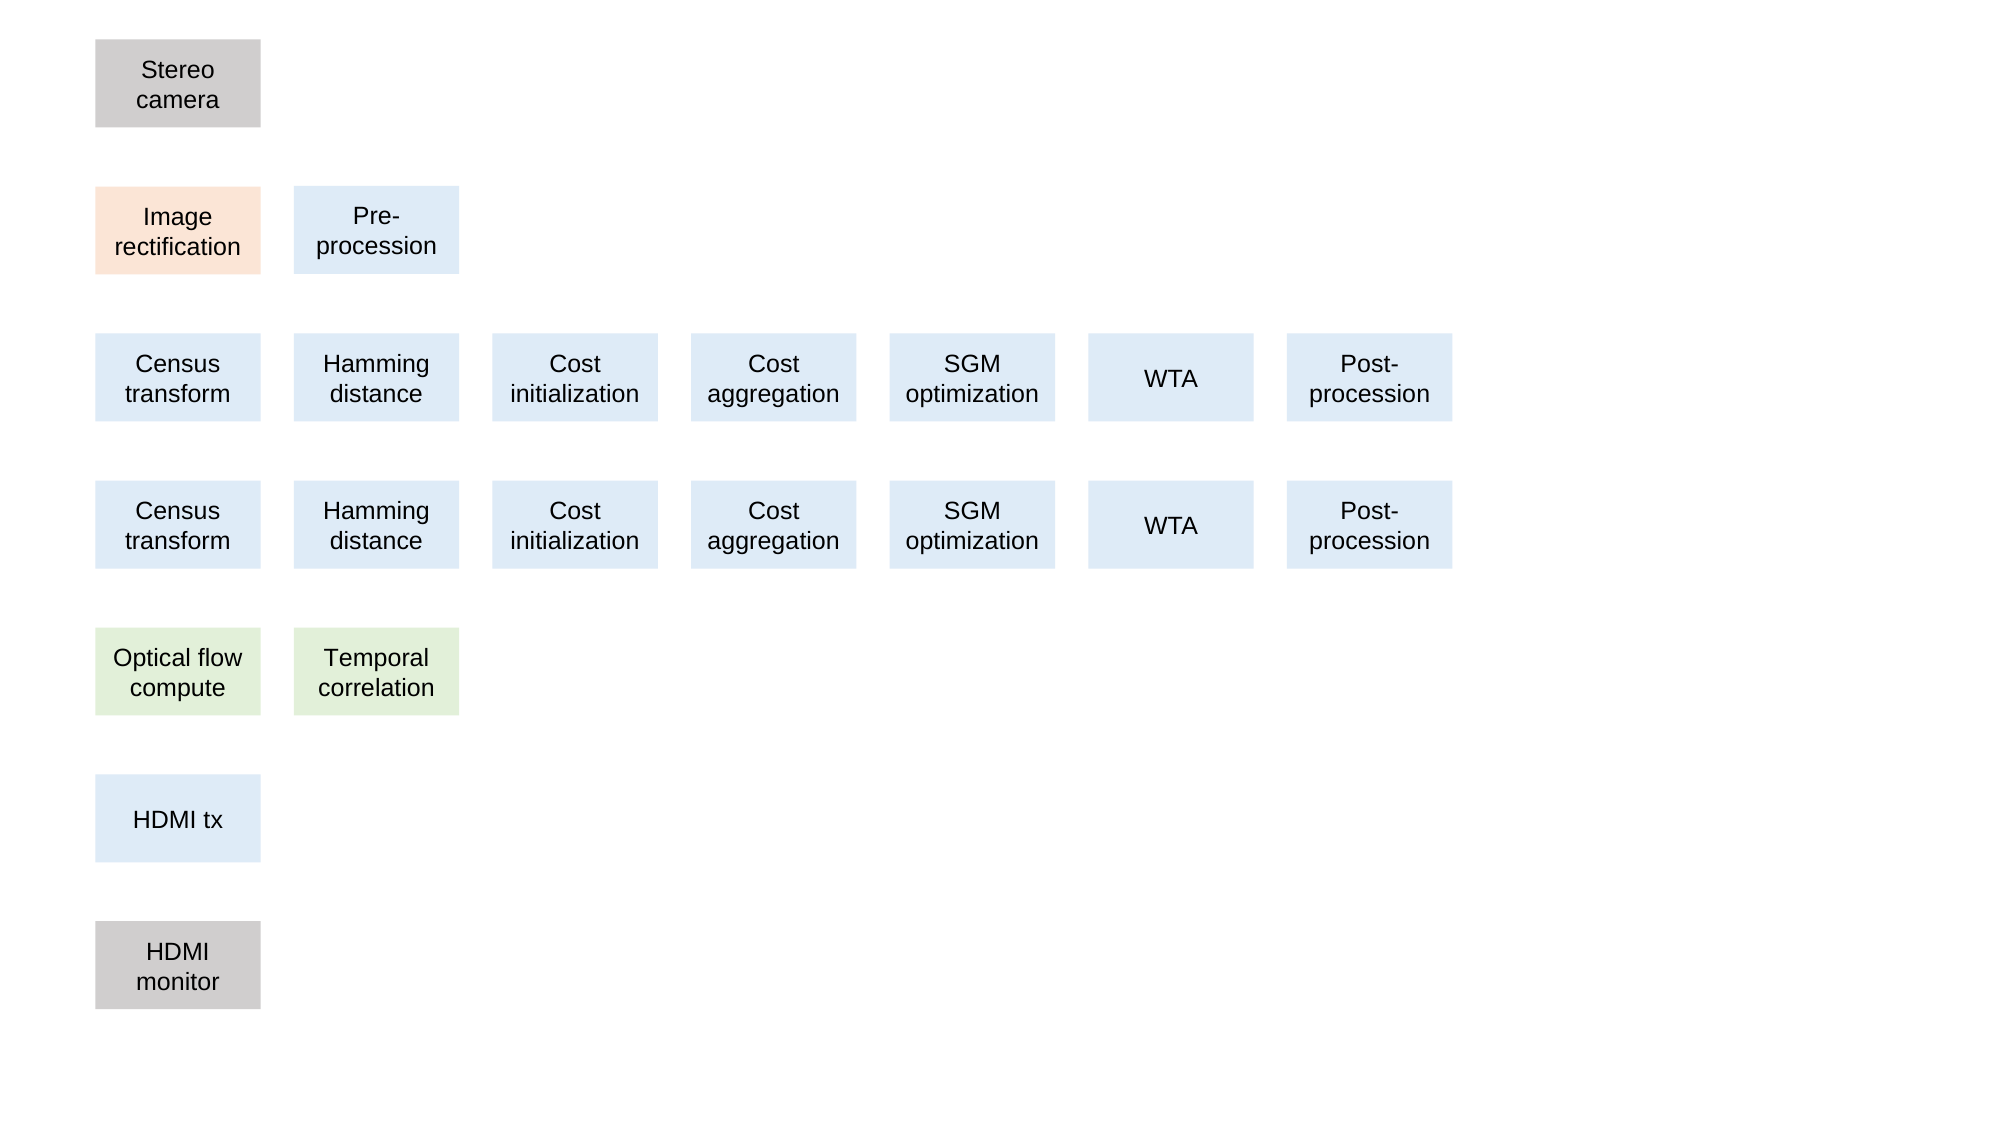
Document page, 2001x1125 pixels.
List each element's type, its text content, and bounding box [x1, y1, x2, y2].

text_box Image rectification [94, 185, 262, 276]
text_box Cost initialization [491, 332, 659, 423]
text_box Post-procession [1285, 332, 1454, 423]
text_box WTA [1087, 479, 1255, 570]
text_box SGM optimization [888, 332, 1057, 423]
text_box Hamming distance [292, 479, 461, 570]
text_box Cost aggregation [690, 479, 858, 570]
text_box Cost initialization [491, 479, 659, 570]
text_box Temporal correlation [292, 626, 461, 717]
text_box Cost aggregation [690, 332, 858, 423]
text_box Optical flow compute [94, 626, 262, 717]
text_box HDMI monitor [94, 920, 262, 1011]
text_box Post-procession [1285, 479, 1454, 570]
text_box Census transform [94, 479, 262, 570]
text_box Stereo camera [94, 38, 262, 129]
text_box SGM optimization [888, 479, 1057, 570]
text_box Hamming distance [292, 332, 461, 423]
text_box WTA [1087, 332, 1255, 423]
text_box Census transform [94, 332, 262, 423]
text_box Pre-procession [292, 184, 461, 275]
text_box HDMI tx [94, 773, 262, 864]
